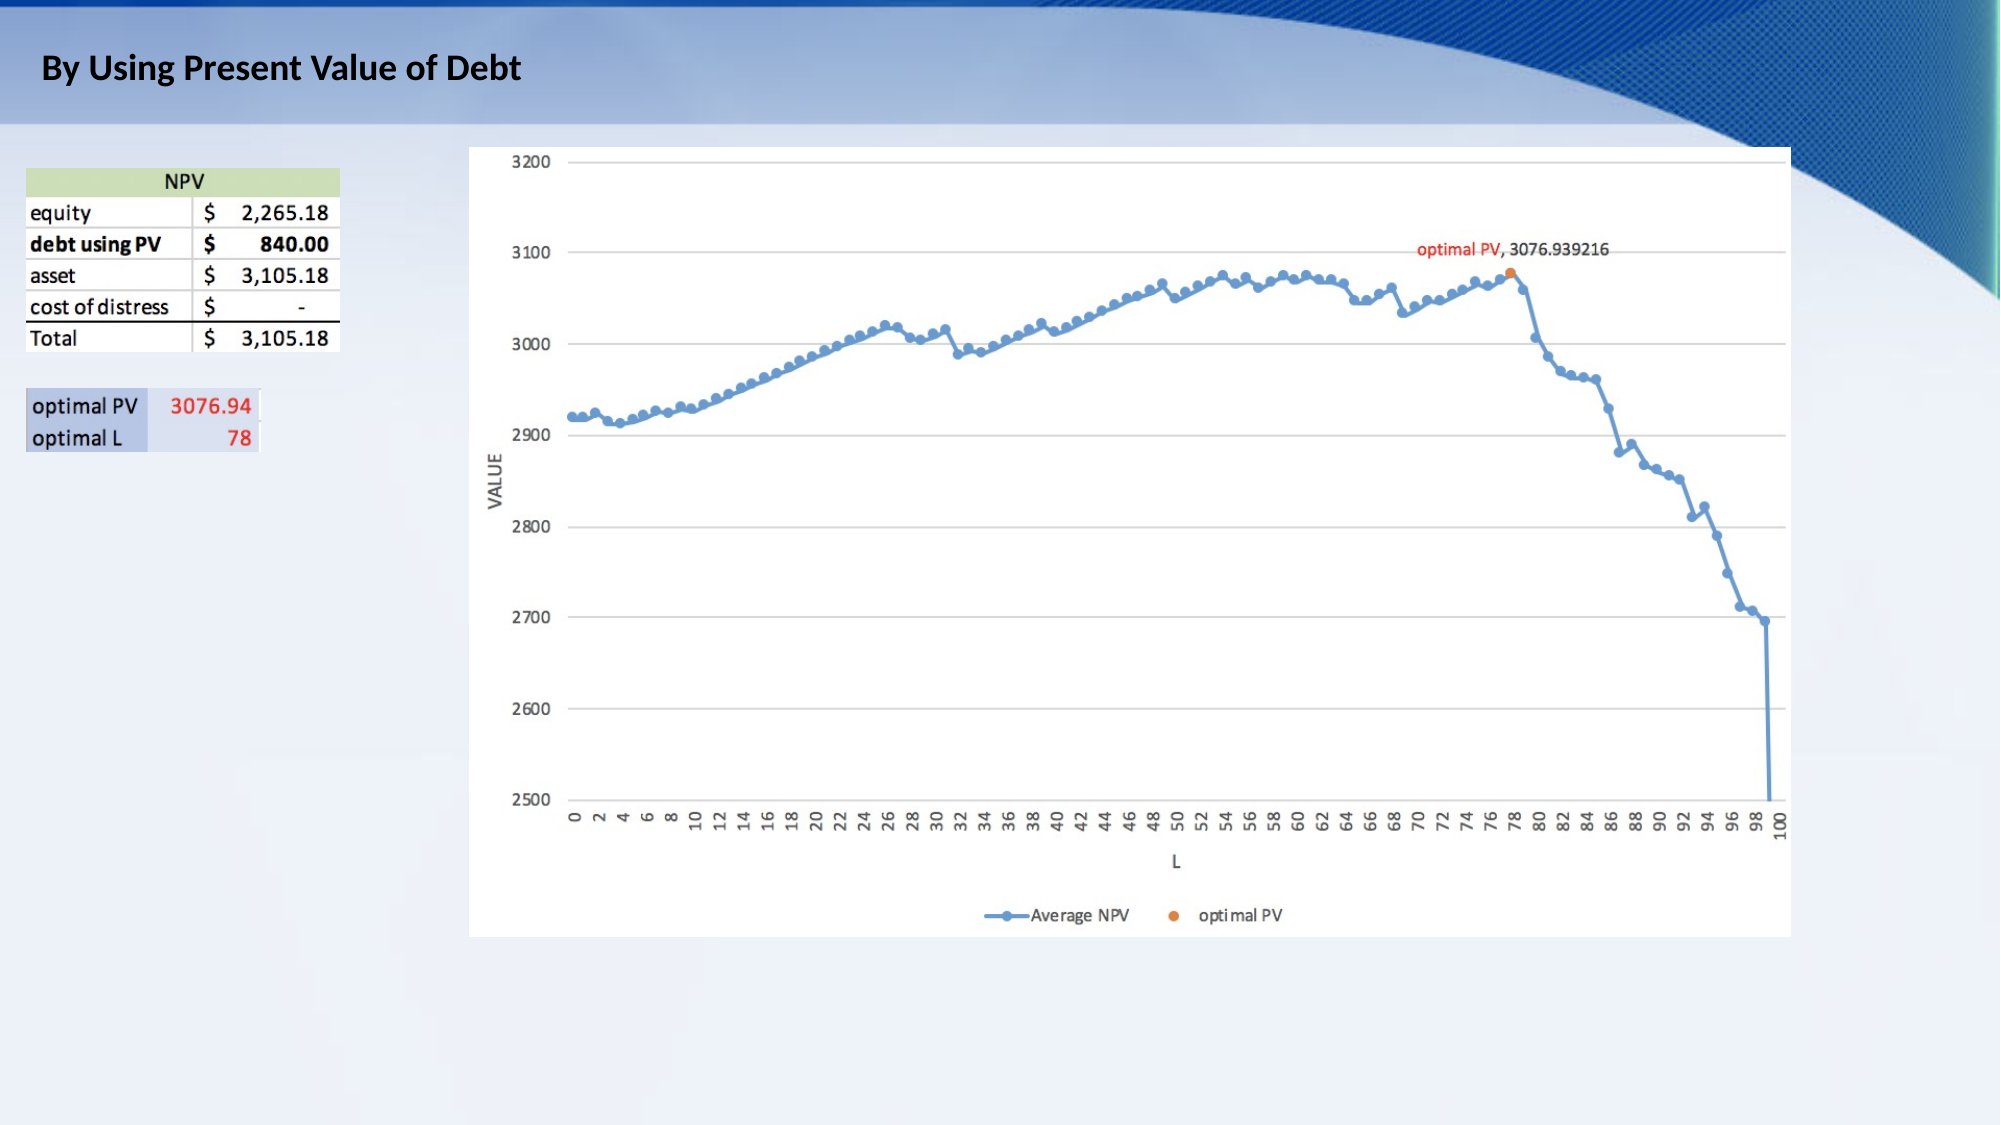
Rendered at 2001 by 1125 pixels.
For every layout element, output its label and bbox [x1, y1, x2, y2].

list [0, 0, 2000, 1125]
picture [469, 147, 1791, 937]
picture [26, 388, 261, 452]
picture [26, 168, 340, 353]
